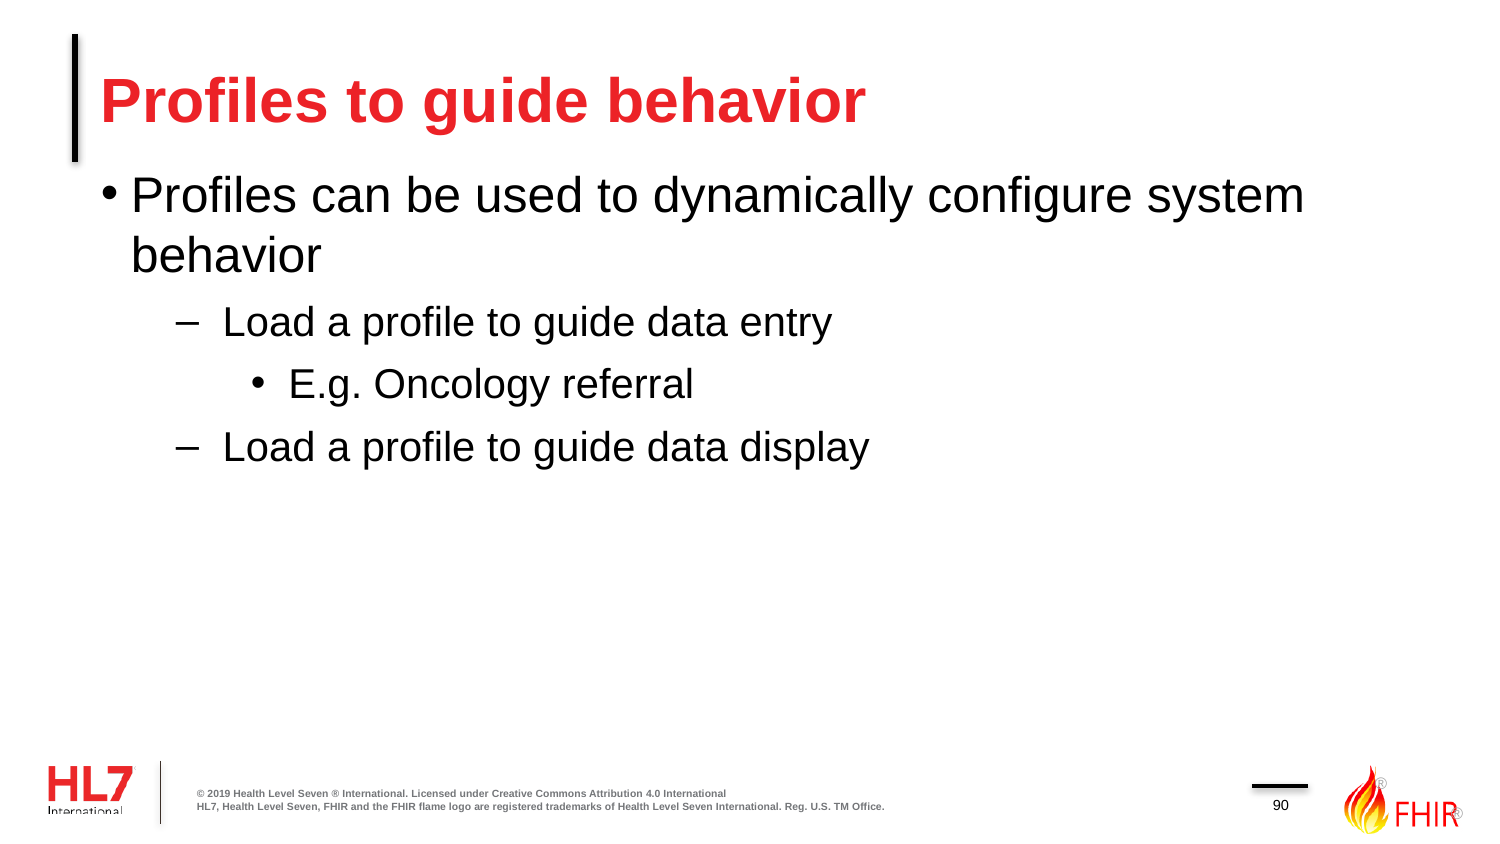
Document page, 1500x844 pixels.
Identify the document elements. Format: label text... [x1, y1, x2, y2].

picture [1339, 760, 1463, 837]
slide_number 90 [1258, 786, 1304, 813]
title Profiles to guide behavior [100, 33, 1451, 162]
list Profiles can be used to dynamically configure system behavior Load a profile to guide data entry E.g. Oncology referral Load a profile to guide data display [100, 162, 1451, 731]
footer © 2019 Health Level Seven ® International. Licensed under Creative Commons Attribution 4.0 International HL7, Health Level Seven, FHIR and the FHIR flame logo are registered trademarks of Health Level Seven International. Reg. U.S. TM Office. [196, 786, 941, 813]
